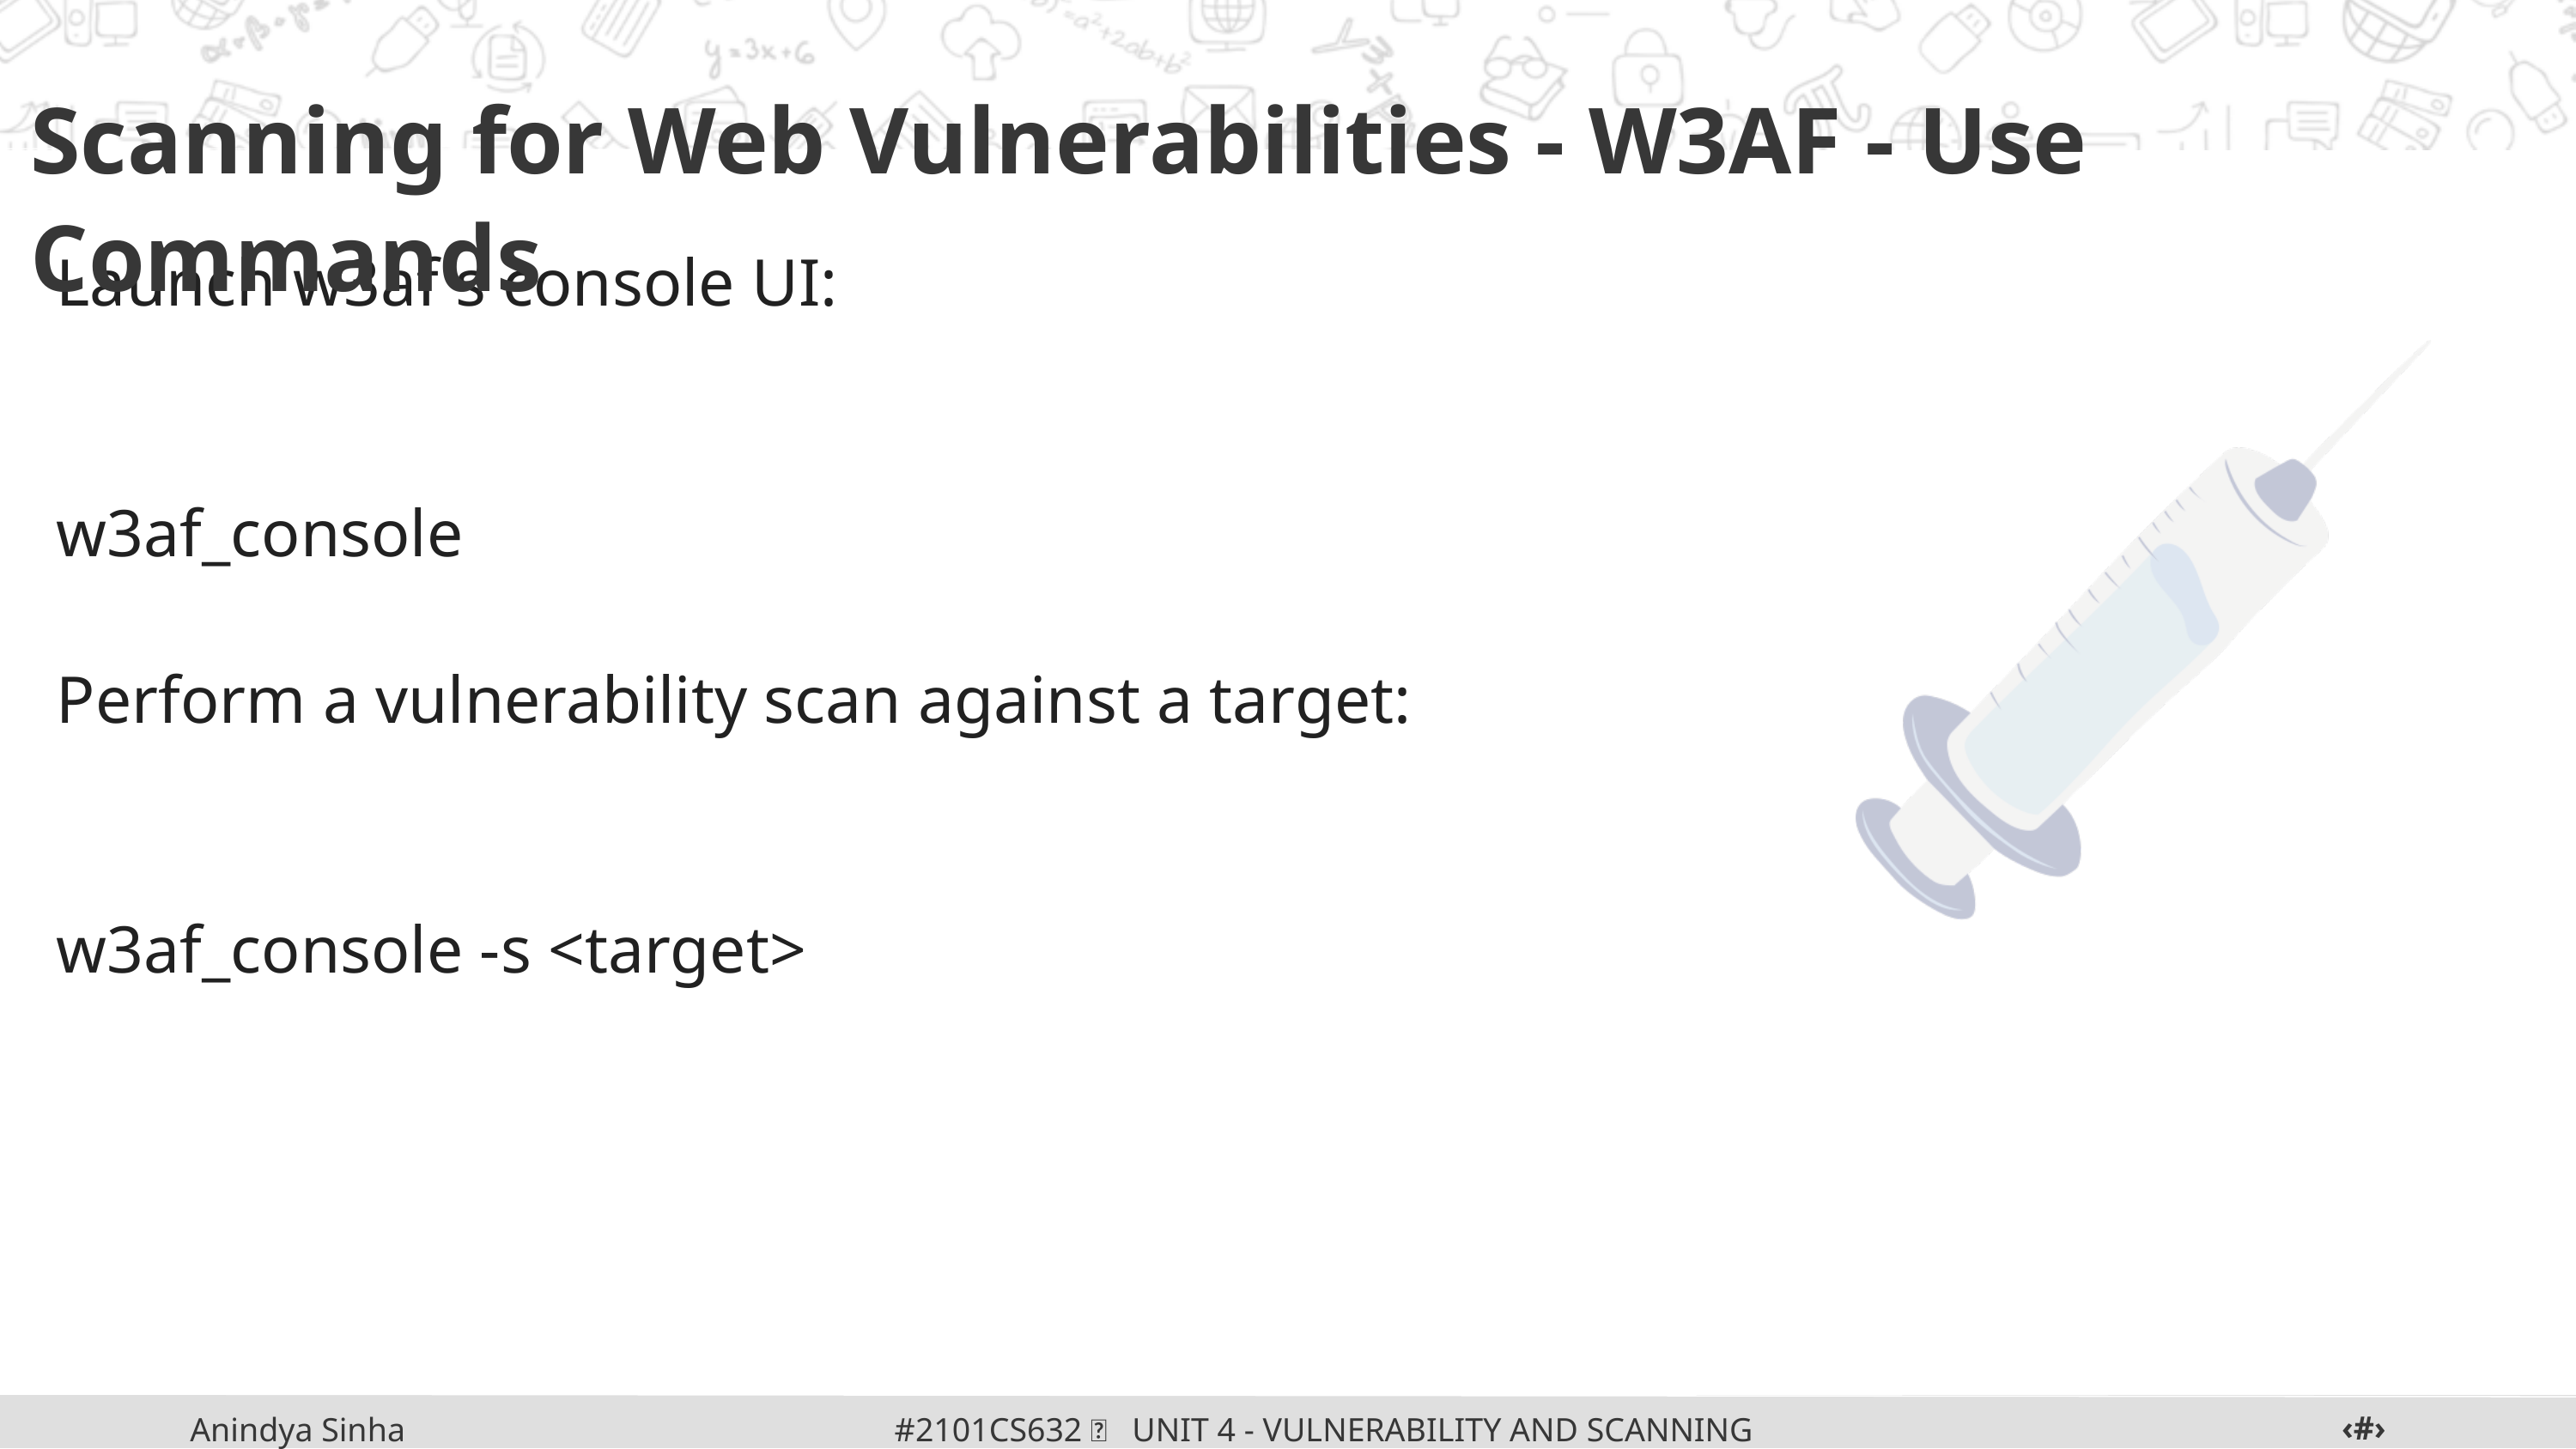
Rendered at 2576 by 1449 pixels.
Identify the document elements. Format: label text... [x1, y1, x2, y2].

text_box Anindya Sinha [190, 1405, 744, 1448]
text_box Launch w3af's console UI: w3af_console Perform a vulnerability scan against a target: w3af_console -s <target> [56, 311, 2329, 1070]
text_box Scanning for Web Vulnerabilities - W3AF - Use Commands [30, 161, 2546, 311]
text_box [1795, 1405, 2576, 1449]
text_box [1856, 340, 2432, 920]
text_box #2101CS632  UNIT 4 - VULNERABILITY AND SCANNING TOOLS [853, 1405, 1795, 1449]
text_box [0, 0, 2576, 149]
text_box ‹#› [1832, 1405, 2386, 1446]
text_box [0, 1405, 853, 1449]
text_box Scanning for Web Vulnerabilities - W3AF - Use Commands [30, 73, 2546, 149]
